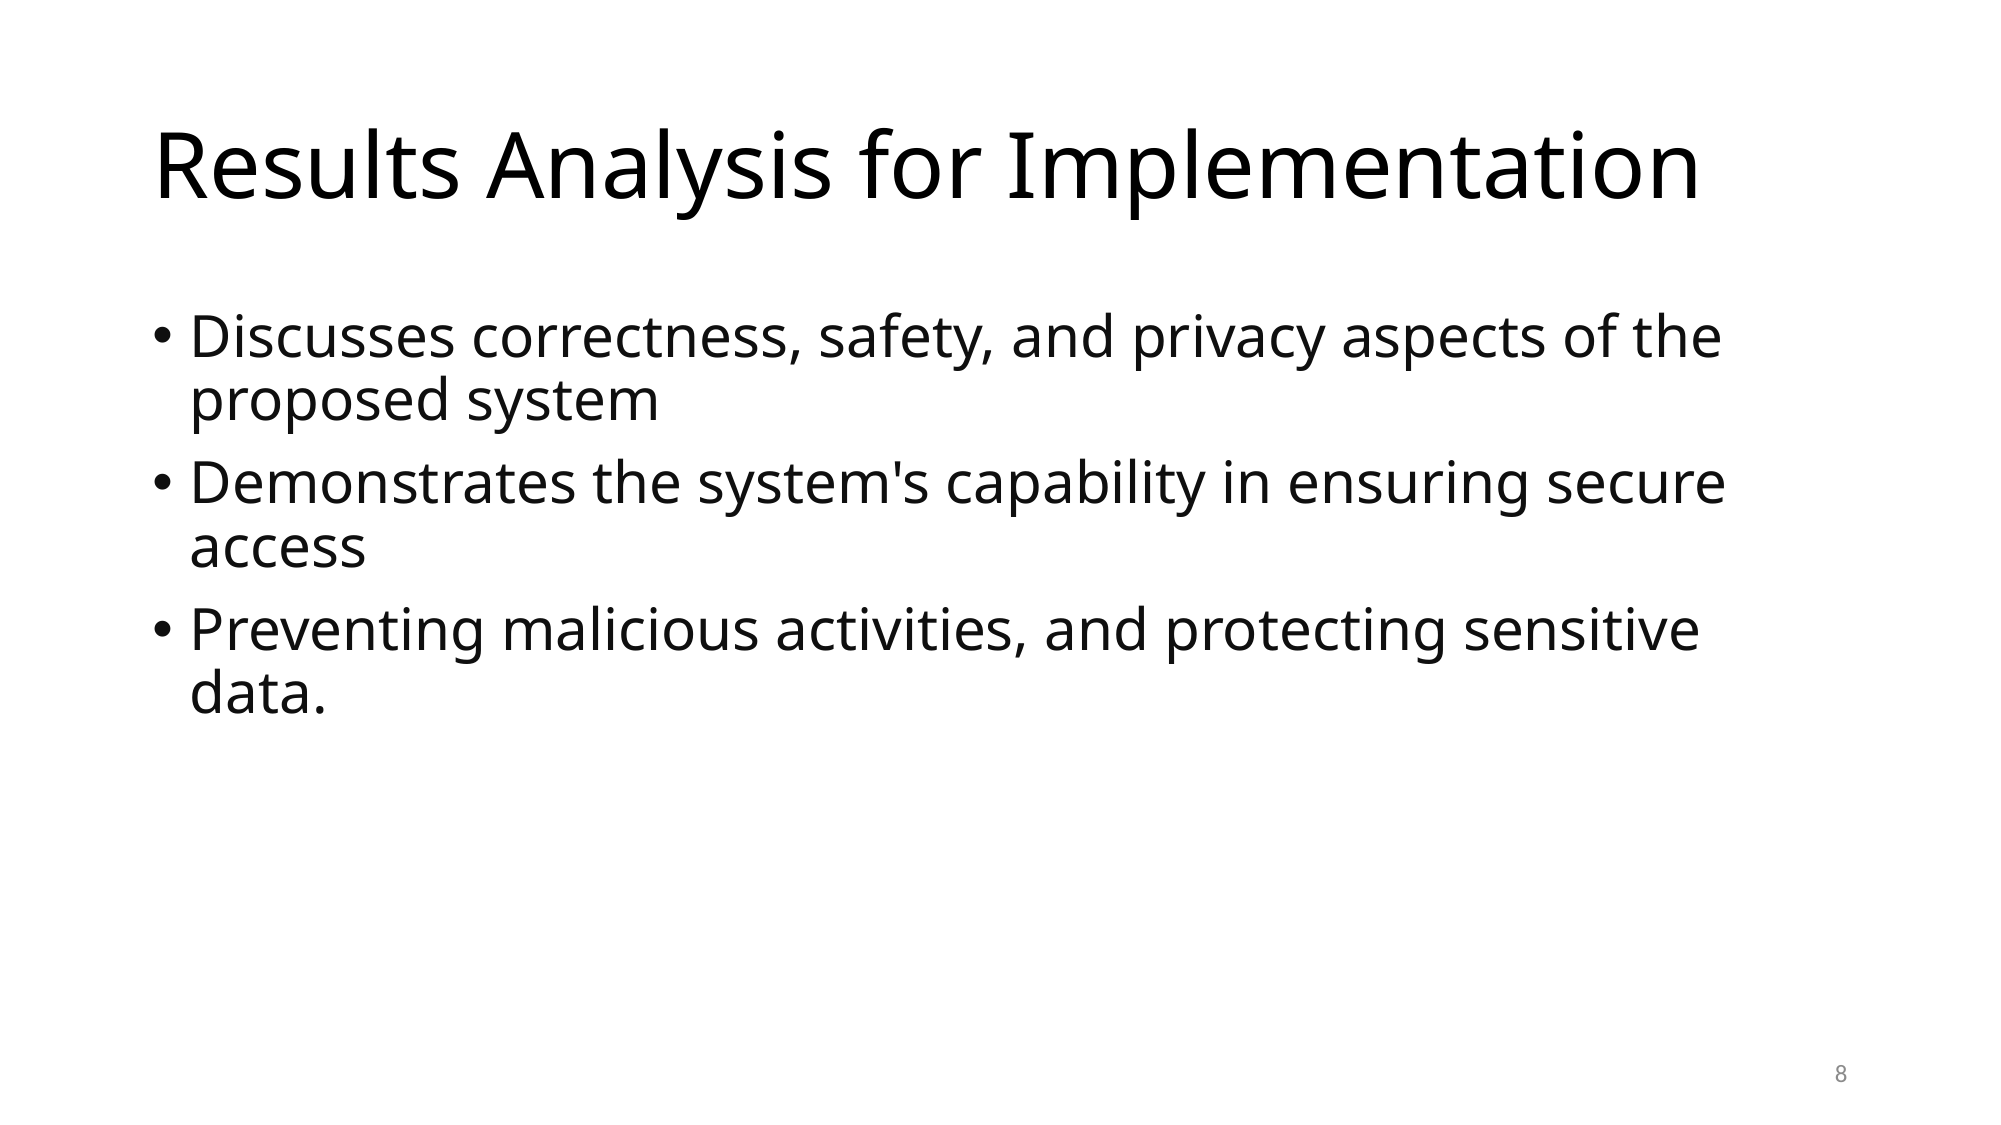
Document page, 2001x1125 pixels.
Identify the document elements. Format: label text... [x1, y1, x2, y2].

list Discusses correctness, safety, and privacy aspects of the proposed system Demonstrates the system's capability in ensuring secure access Preventing malicious activities, and protecting sensitive data. [137, 299, 1863, 1014]
title Results Analysis for Implementation [137, 59, 1863, 278]
slide_number 8 [1412, 1042, 1863, 1103]
